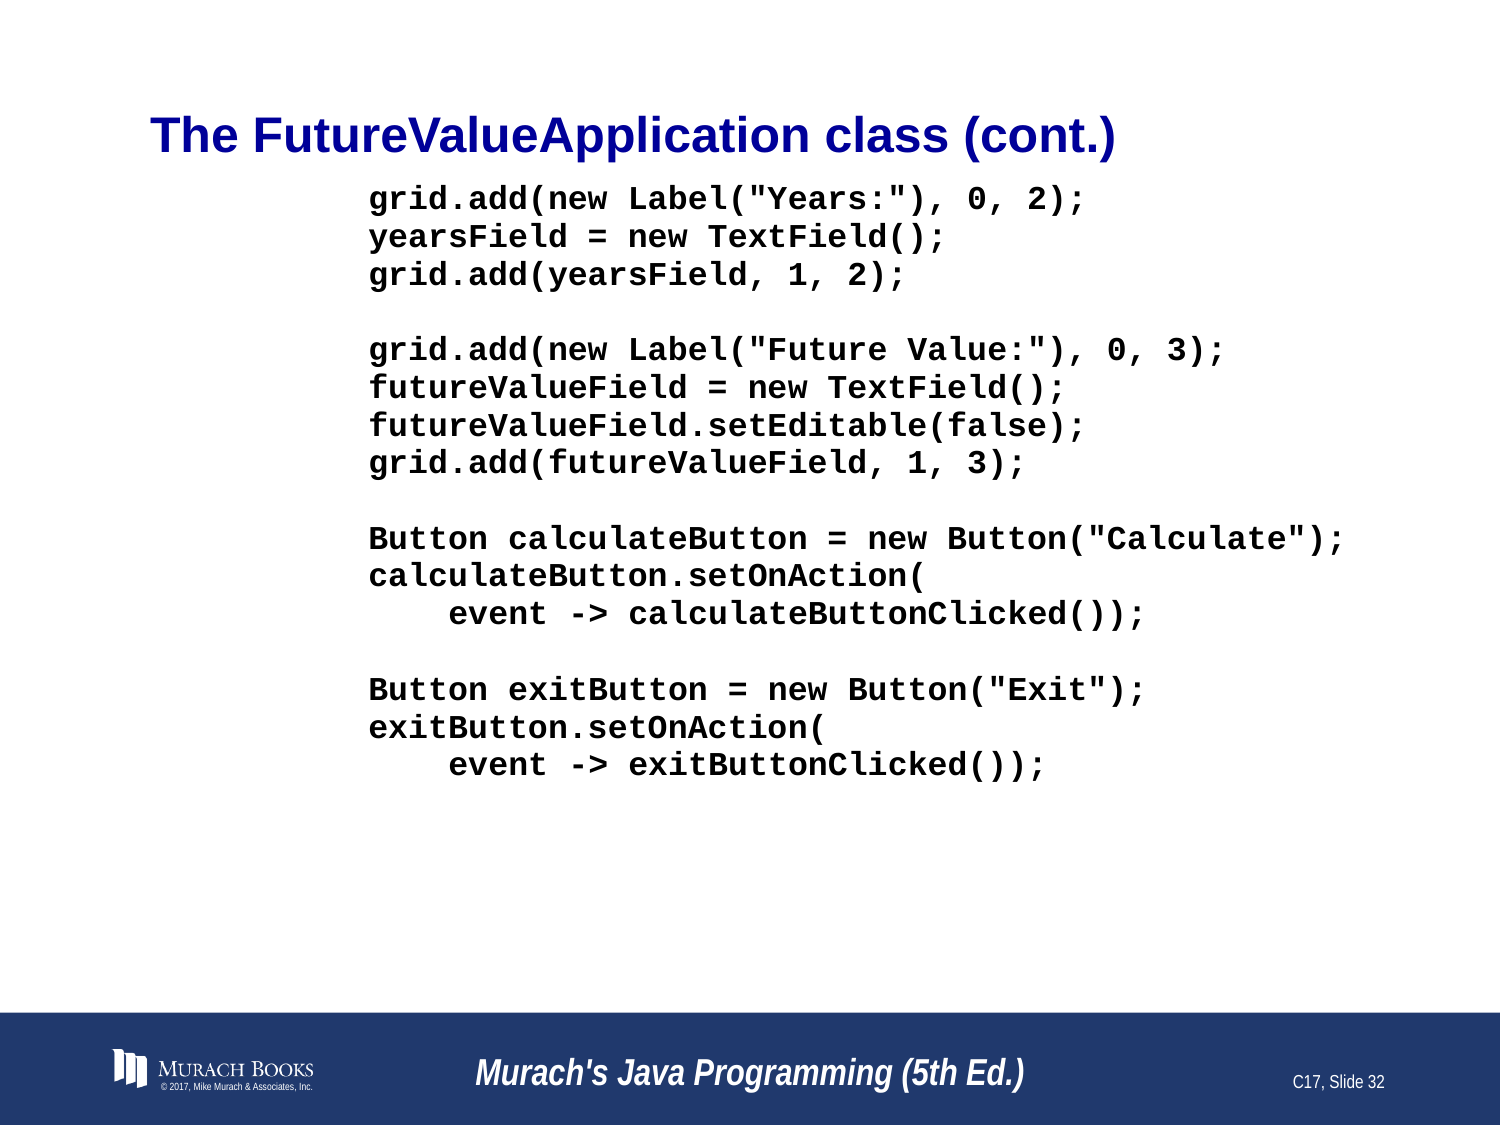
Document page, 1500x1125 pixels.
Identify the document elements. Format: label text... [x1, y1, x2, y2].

slide_number Murach's Java Programming (5th Ed.) [463, 1025, 1050, 1100]
footer © 2017, Mike Murach & Associates, Inc. [12, 1025, 463, 1100]
slide_number C17, Slide 32 [1087, 1025, 1400, 1100]
title The FutureValueApplication class (cont.) [150, 102, 1350, 164]
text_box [150, 181, 1350, 826]
